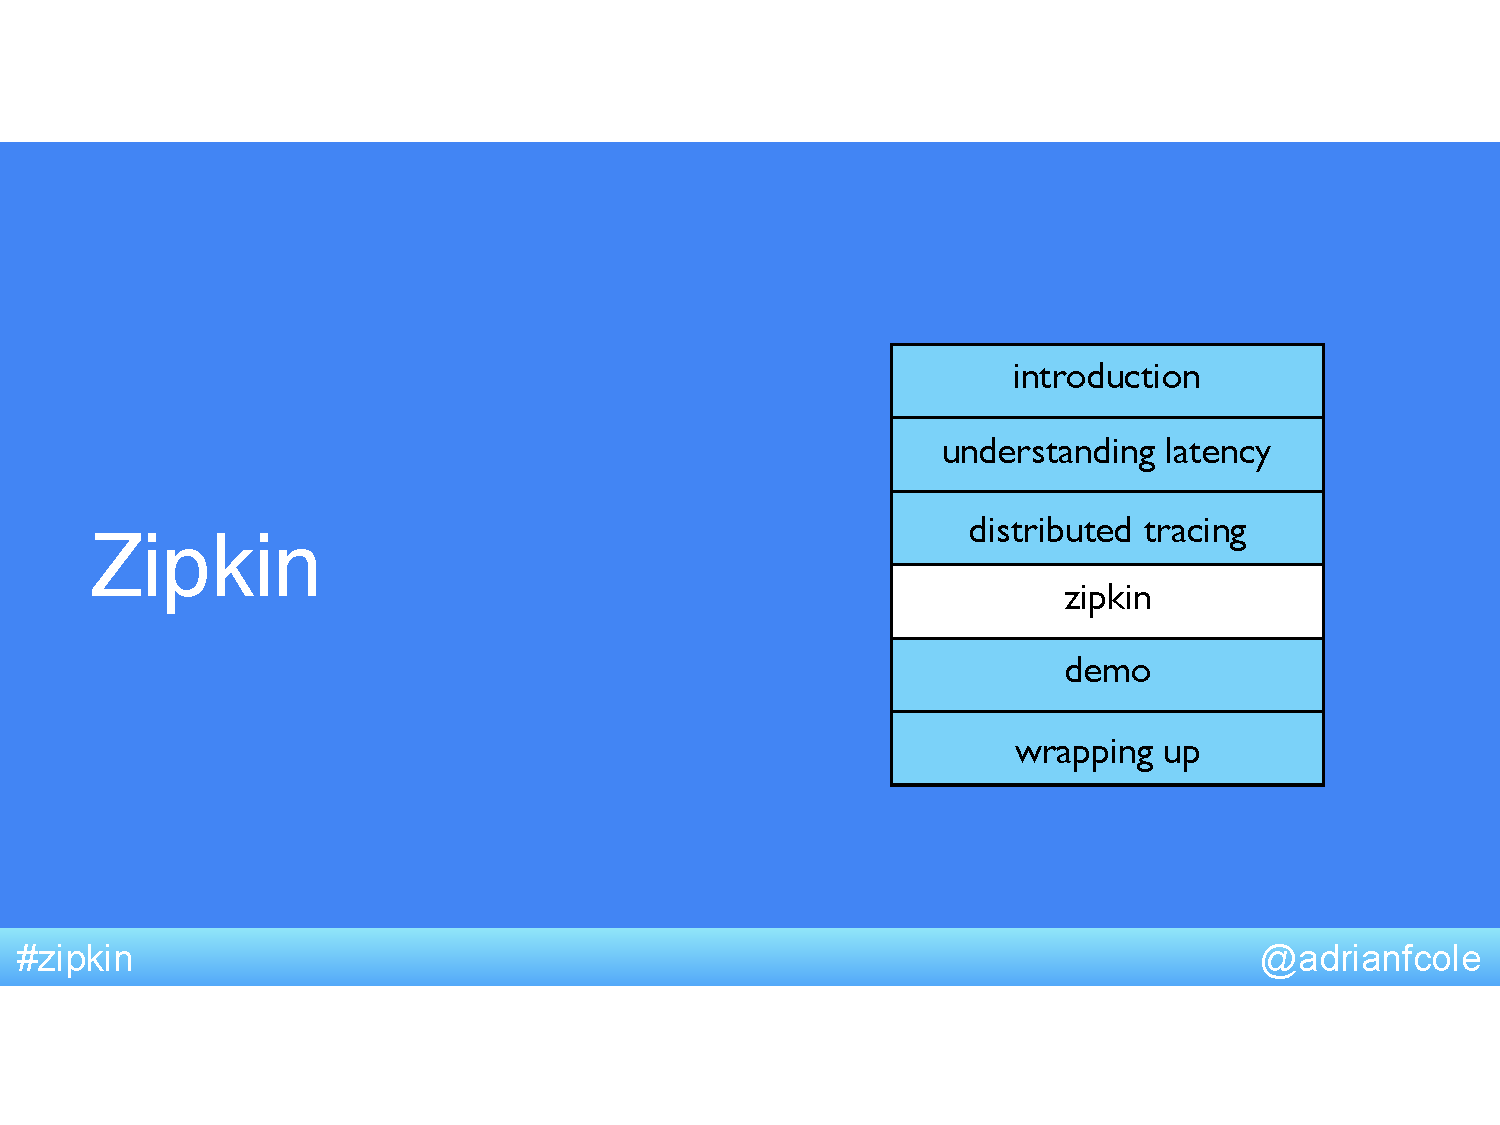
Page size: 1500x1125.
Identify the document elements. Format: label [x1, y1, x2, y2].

picture [0, 141, 1500, 987]
